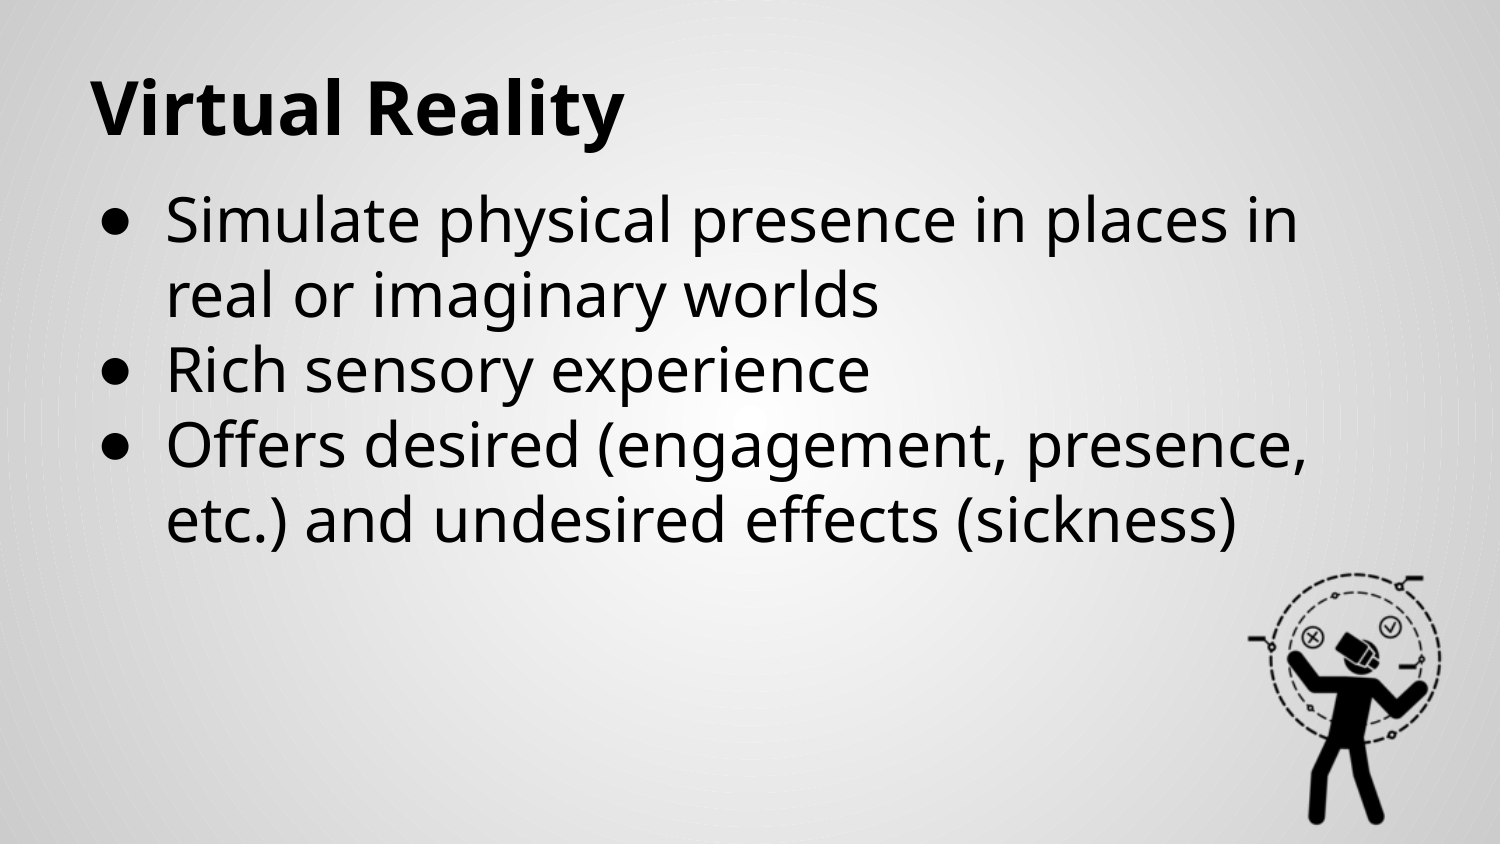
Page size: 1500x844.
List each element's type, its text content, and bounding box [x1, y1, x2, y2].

title Virtual Reality [75, 45, 1425, 165]
picture [1209, 559, 1490, 840]
list Simulate physical presence in places in real or imaginary worlds Rich sensory experience Offers desired (engagement, presence, etc.) and undesired effects (sickness) [75, 165, 1425, 844]
